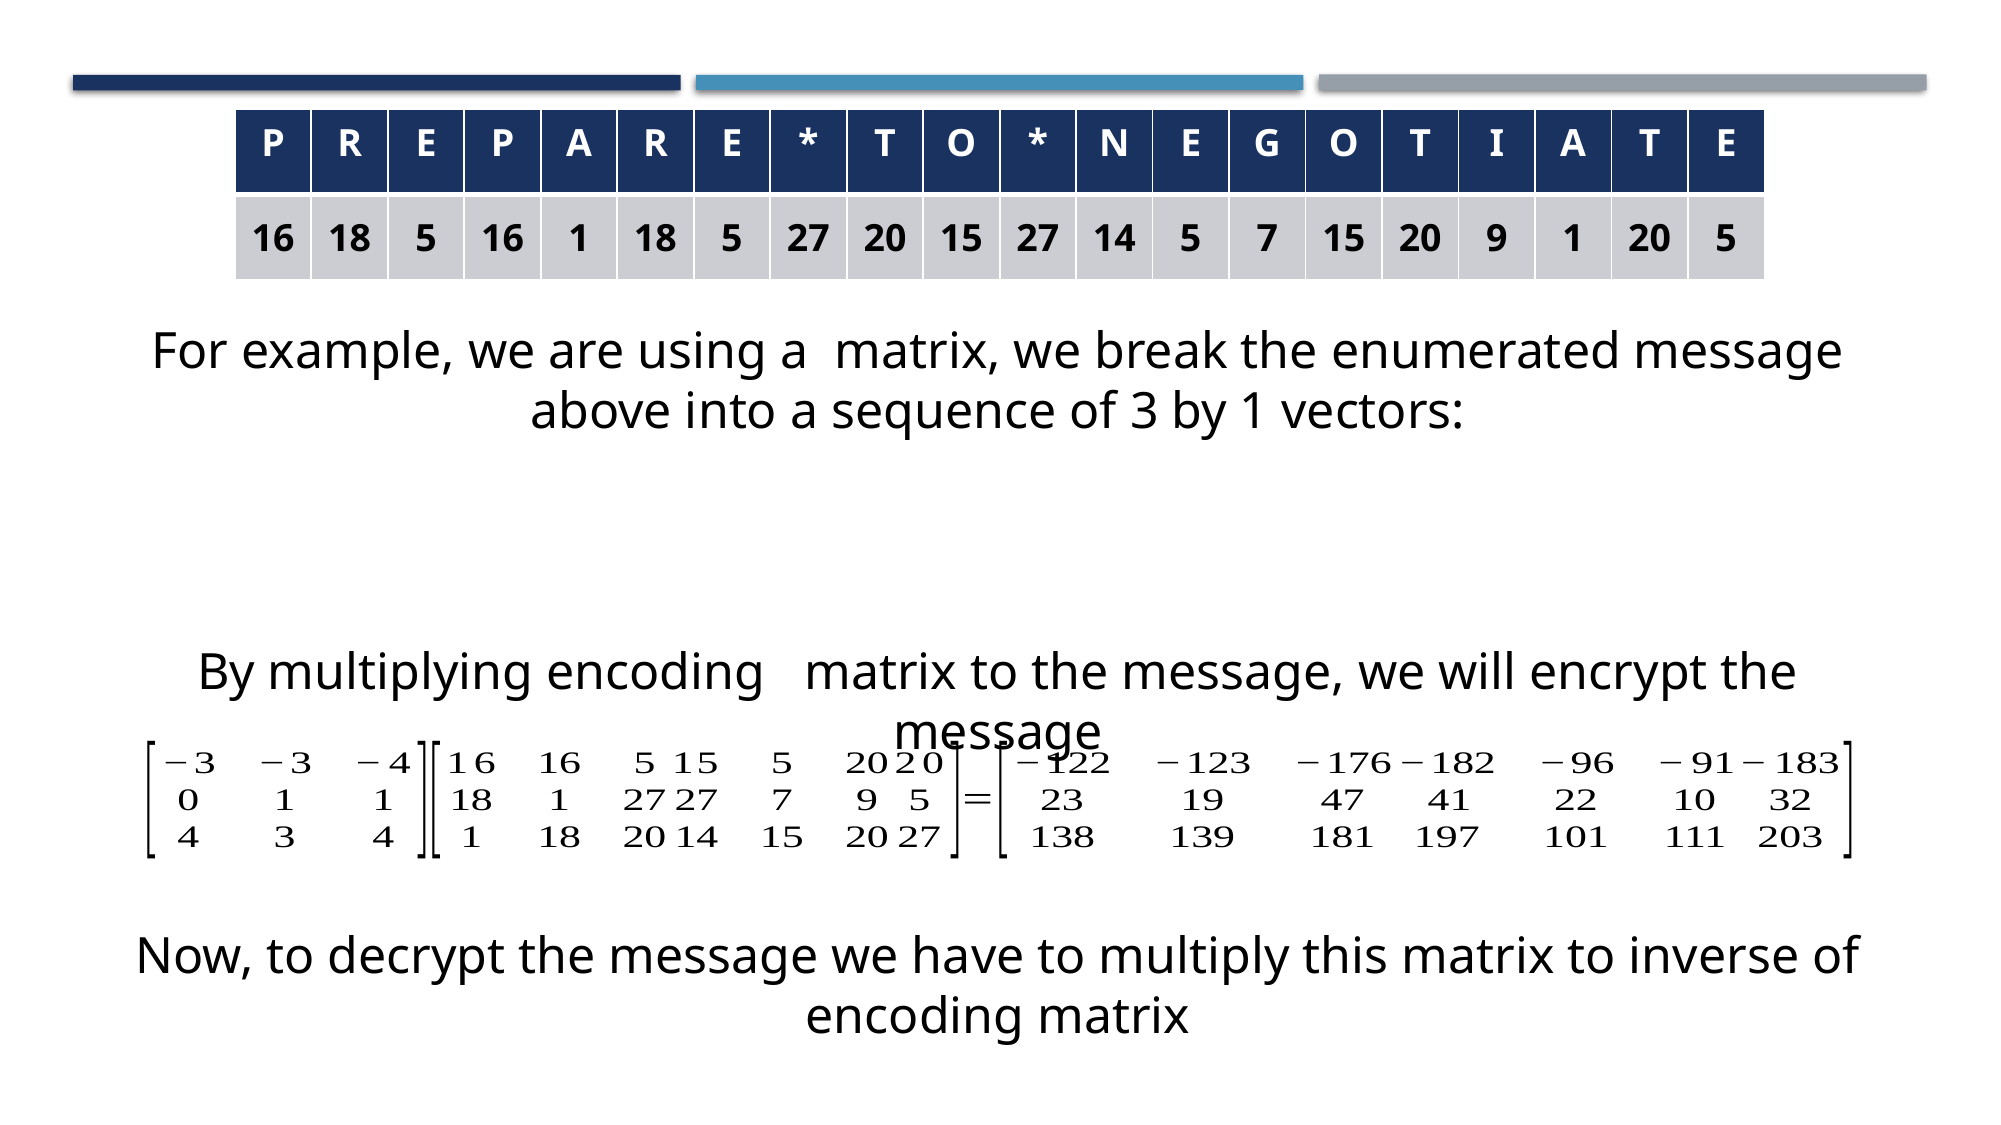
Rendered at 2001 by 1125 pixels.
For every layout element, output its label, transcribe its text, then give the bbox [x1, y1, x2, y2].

table_cell 1 [542, 197, 616, 279]
table_header T [1383, 110, 1458, 192]
table_cell 18 [312, 197, 387, 279]
table_header E [1689, 110, 1764, 192]
table_cell 5 [695, 197, 769, 279]
table_cell 20 [848, 197, 922, 279]
table_cell 14 [1077, 197, 1152, 279]
table_header P [465, 110, 540, 192]
table_cell 5 [1153, 197, 1228, 279]
table_header * [771, 110, 846, 192]
table_header T [848, 110, 922, 192]
table_cell 16 [465, 197, 540, 279]
table_header * [1001, 110, 1075, 192]
table_cell 9 [1459, 197, 1534, 279]
table_cell 15 [1306, 197, 1381, 279]
table_cell 15 [924, 197, 999, 279]
table_header P [236, 110, 310, 192]
table_header A [542, 110, 616, 192]
table_cell 5 [1689, 197, 1764, 279]
table_header E [389, 110, 463, 192]
table_cell 27 [1001, 197, 1075, 279]
table_header N [1077, 110, 1152, 192]
table_header O [1306, 110, 1381, 192]
table_cell 1 [1536, 197, 1611, 279]
table_header O [924, 110, 999, 192]
table_cell 20 [1383, 197, 1458, 279]
table_cell 18 [618, 197, 693, 279]
table_cell 16 [236, 197, 310, 279]
table_header R [312, 110, 387, 192]
table_header A [1536, 110, 1611, 192]
table_cell 5 [389, 197, 463, 279]
table_header E [1153, 110, 1228, 192]
text_box Now, to decrypt the message we have to multiply this matrix to inverse of encoding matrix [85, 916, 1911, 1052]
table_header G [1230, 110, 1305, 192]
table_cell 20 [1612, 197, 1687, 279]
table_header R [618, 110, 693, 192]
table_header I [1459, 110, 1534, 192]
table_cell 27 [771, 197, 846, 279]
table_header T [1612, 110, 1687, 192]
table_header E [695, 110, 769, 192]
table_cell 7 [1230, 197, 1305, 279]
